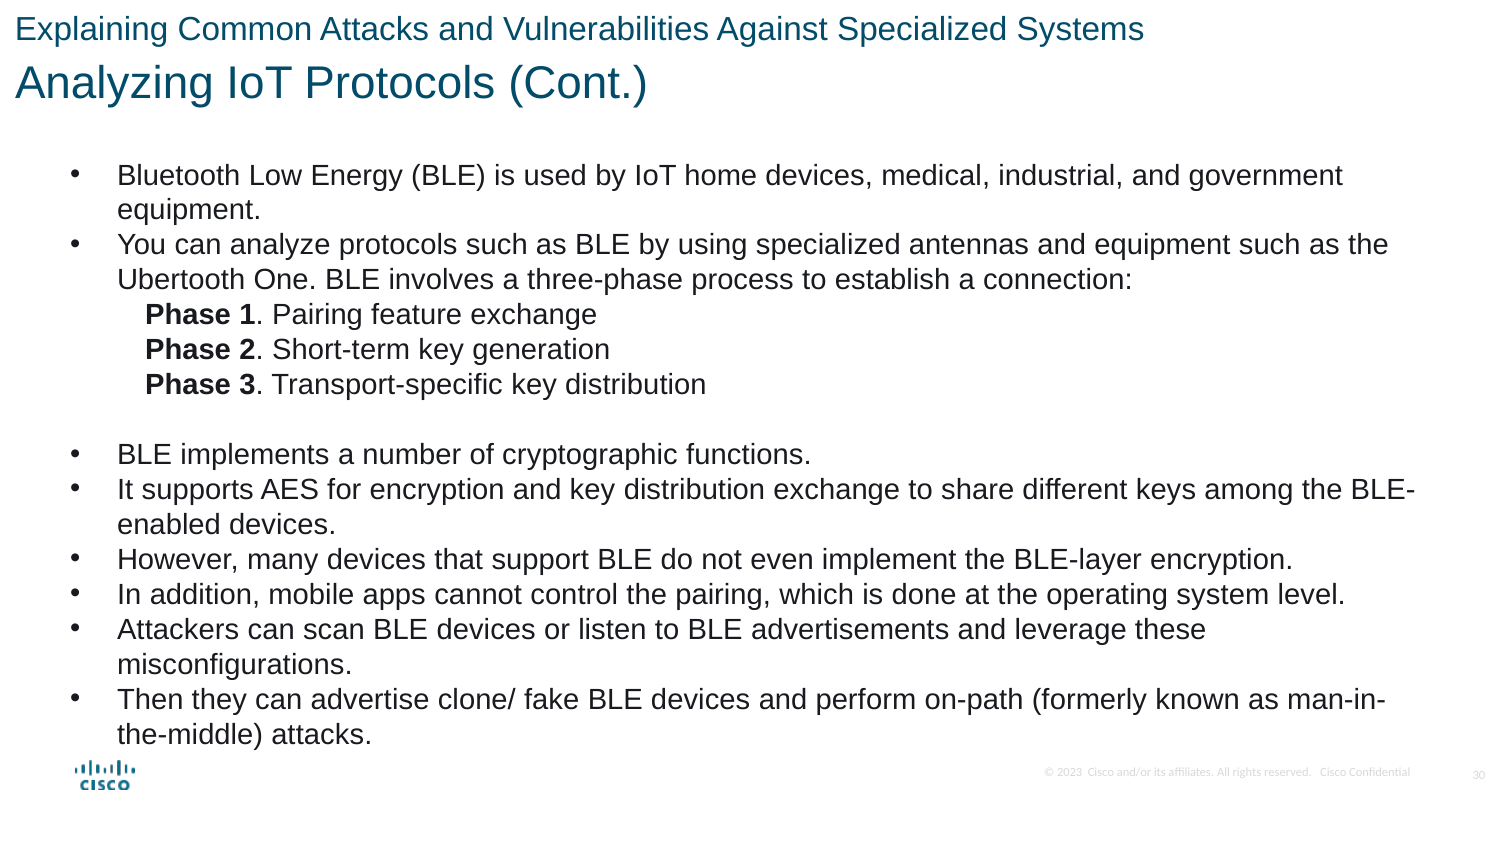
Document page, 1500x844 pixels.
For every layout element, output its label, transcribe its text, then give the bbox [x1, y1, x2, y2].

picture [75, 759, 135, 790]
slide_number 30 [1425, 759, 1500, 797]
list Analyzing IoT Protocols (Cont.) [0, 45, 1211, 104]
list Explaining Common Attacks and Vulnerabilities Against Specialized Systems [0, 0, 1484, 45]
text_box Bluetooth Low Energy (BLE) is used by IoT home devices, medical, industrial, and government equipment. You can analyze protocols such as BLE by using specialized antennas and equipment such as the Ubertooth One. BLE involves a three-phase process to establish a connection: Phase 1. Pairing feature exchange Phase 2. Short-term key generation Phase 3. Transport-specific key distribution BLE implements a number of cryptographic functions. It supports AES for encryption and key distribution exchange to share different keys among the BLE-enabled devices. However, many devices that support BLE do not even implement the BLE-layer encryption. In addition, mobile apps cannot control the pairing, which is done at the operating system level. Attackers can scan BLE devices or listen to BLE advertisements and leverage these misconfigurations. Then they can advertise clone/ fake BLE devices and perform on-path (formerly known as man-in-the-middle) attacks. [55, 148, 1445, 749]
